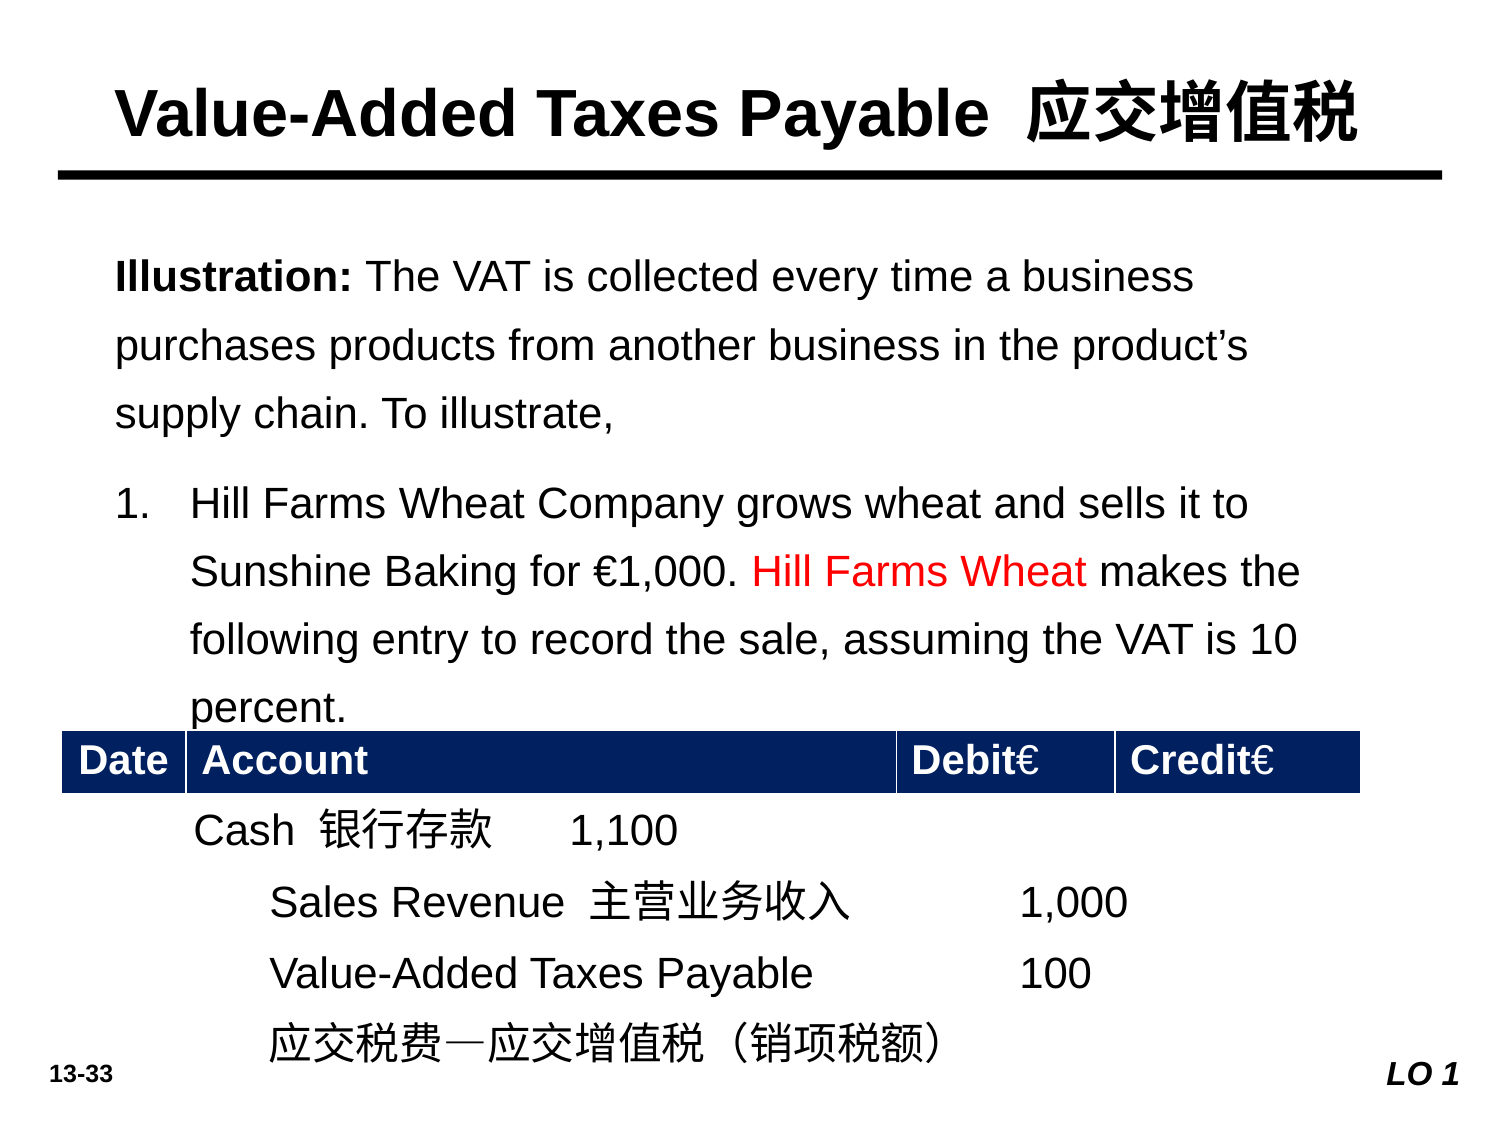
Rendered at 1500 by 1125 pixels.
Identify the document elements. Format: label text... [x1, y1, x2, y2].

text_box Illustration: The VAT is collected every time a business purchases products from another business in the product’s supply chain. To illustrate, Hill Farms Wheat Company grows wheat and sells it to Sunshine Baking for €1,000. Hill Farms Wheat makes the following entry to record the sale, assuming the VAT is 10 percent. [99, 224, 1400, 740]
table_header Credit€ [1116, 731, 1360, 793]
table_header Date [62, 731, 185, 793]
text_box LO 1 [1324, 1044, 1475, 1100]
text_box Cash 银行存款 1,100 Sales Revenue 主营业务收入 1,000 Value-Added Taxes Payable 100 应交税费—应交增值税（销项税额） [178, 794, 1404, 1076]
text_box Value-Added Taxes Payable 应交增值税 [99, 62, 1475, 155]
table_header Account [187, 731, 896, 793]
table_header Debit€ [897, 731, 1114, 793]
